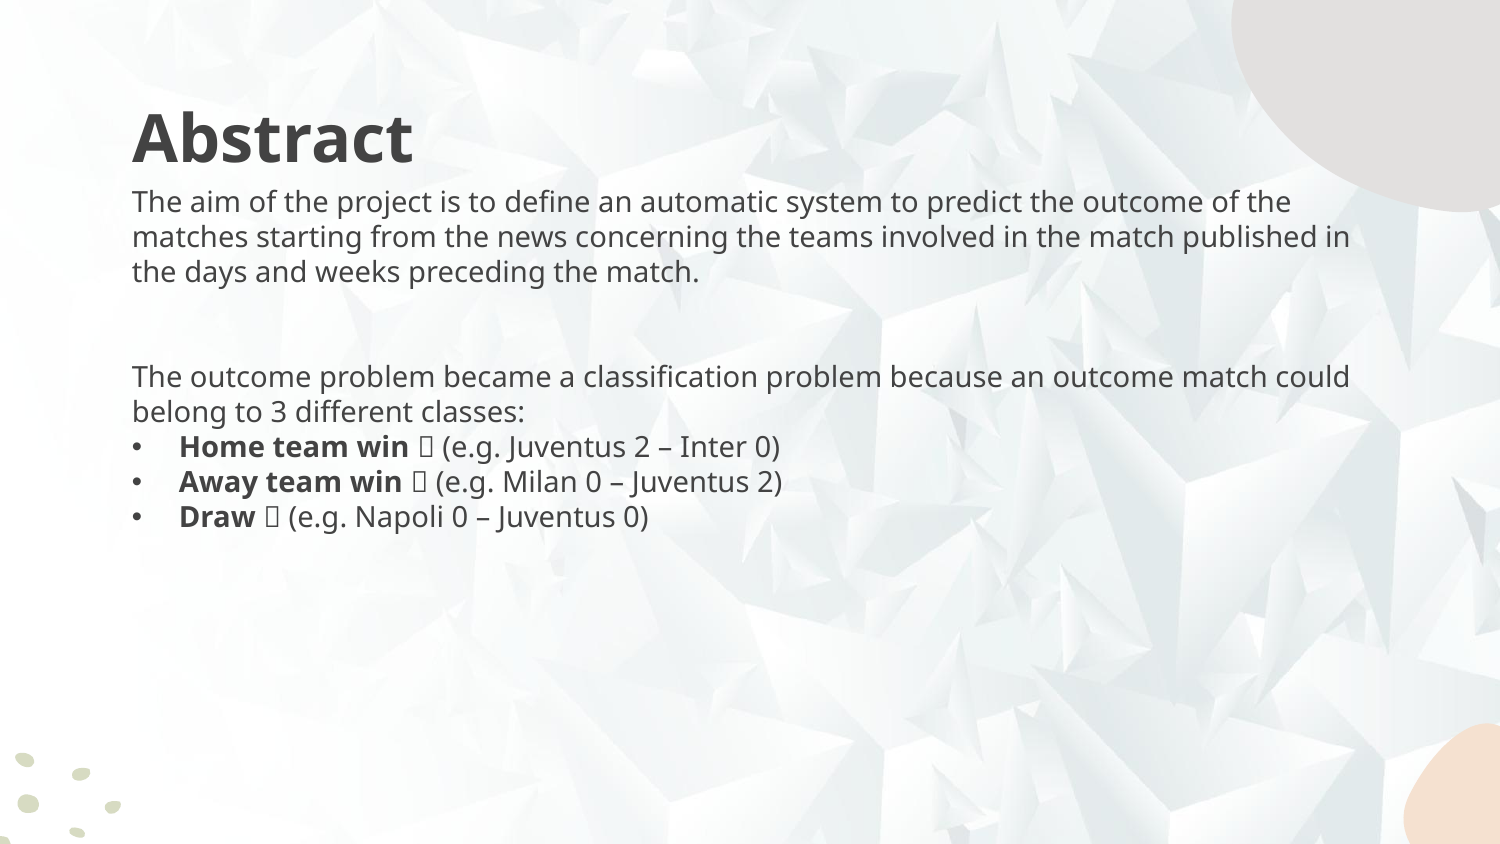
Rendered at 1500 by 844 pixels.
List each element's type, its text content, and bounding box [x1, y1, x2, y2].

title Abstract [116, 89, 1383, 168]
text_box The aim of the project is to define an automatic system to predict the outcome of the matches starting from the news concerning the teams involved in the match published in the days and weeks preceding the match. The outcome problem became a classification problem because an outcome match could belong to 3 different classes: Home team win  (e.g. Juventus 2 – Inter 0) Away team win  (e.g. Milan 0 – Juventus 2) Draw  (e.g. Napoli 0 – Juventus 0) [116, 168, 1403, 347]
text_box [0, 745, 112, 844]
picture [0, 0, 1500, 844]
